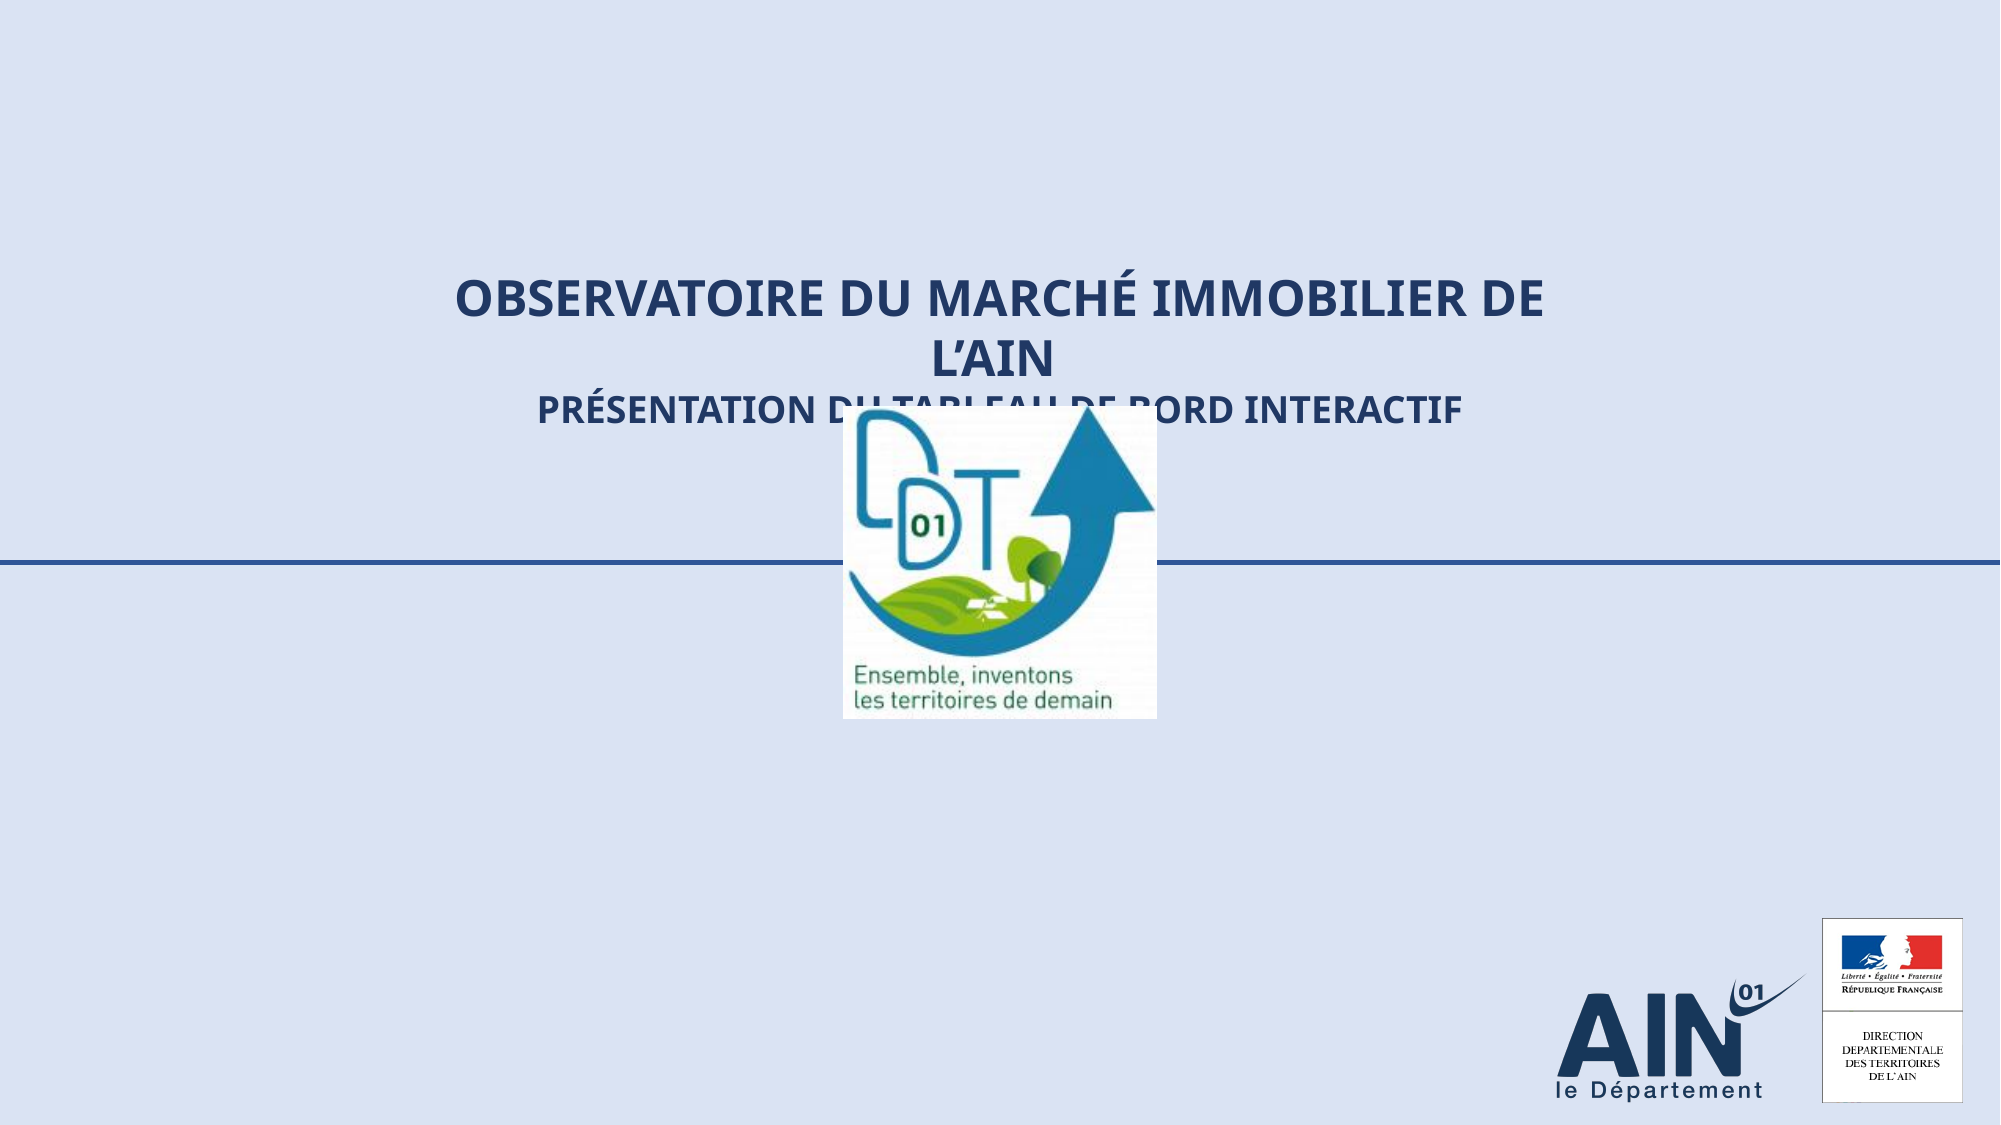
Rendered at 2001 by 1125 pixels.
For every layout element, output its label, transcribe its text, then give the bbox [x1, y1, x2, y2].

picture [1822, 918, 1963, 1103]
text_box OBSERVATOIRE DU MARCHÉ IMMOBILIER DE L’AIN PRÉSENTATION DU TABLEAU DE BORD INTERACTIF [387, 258, 1613, 439]
picture [1556, 972, 1808, 1103]
picture [843, 406, 1157, 719]
